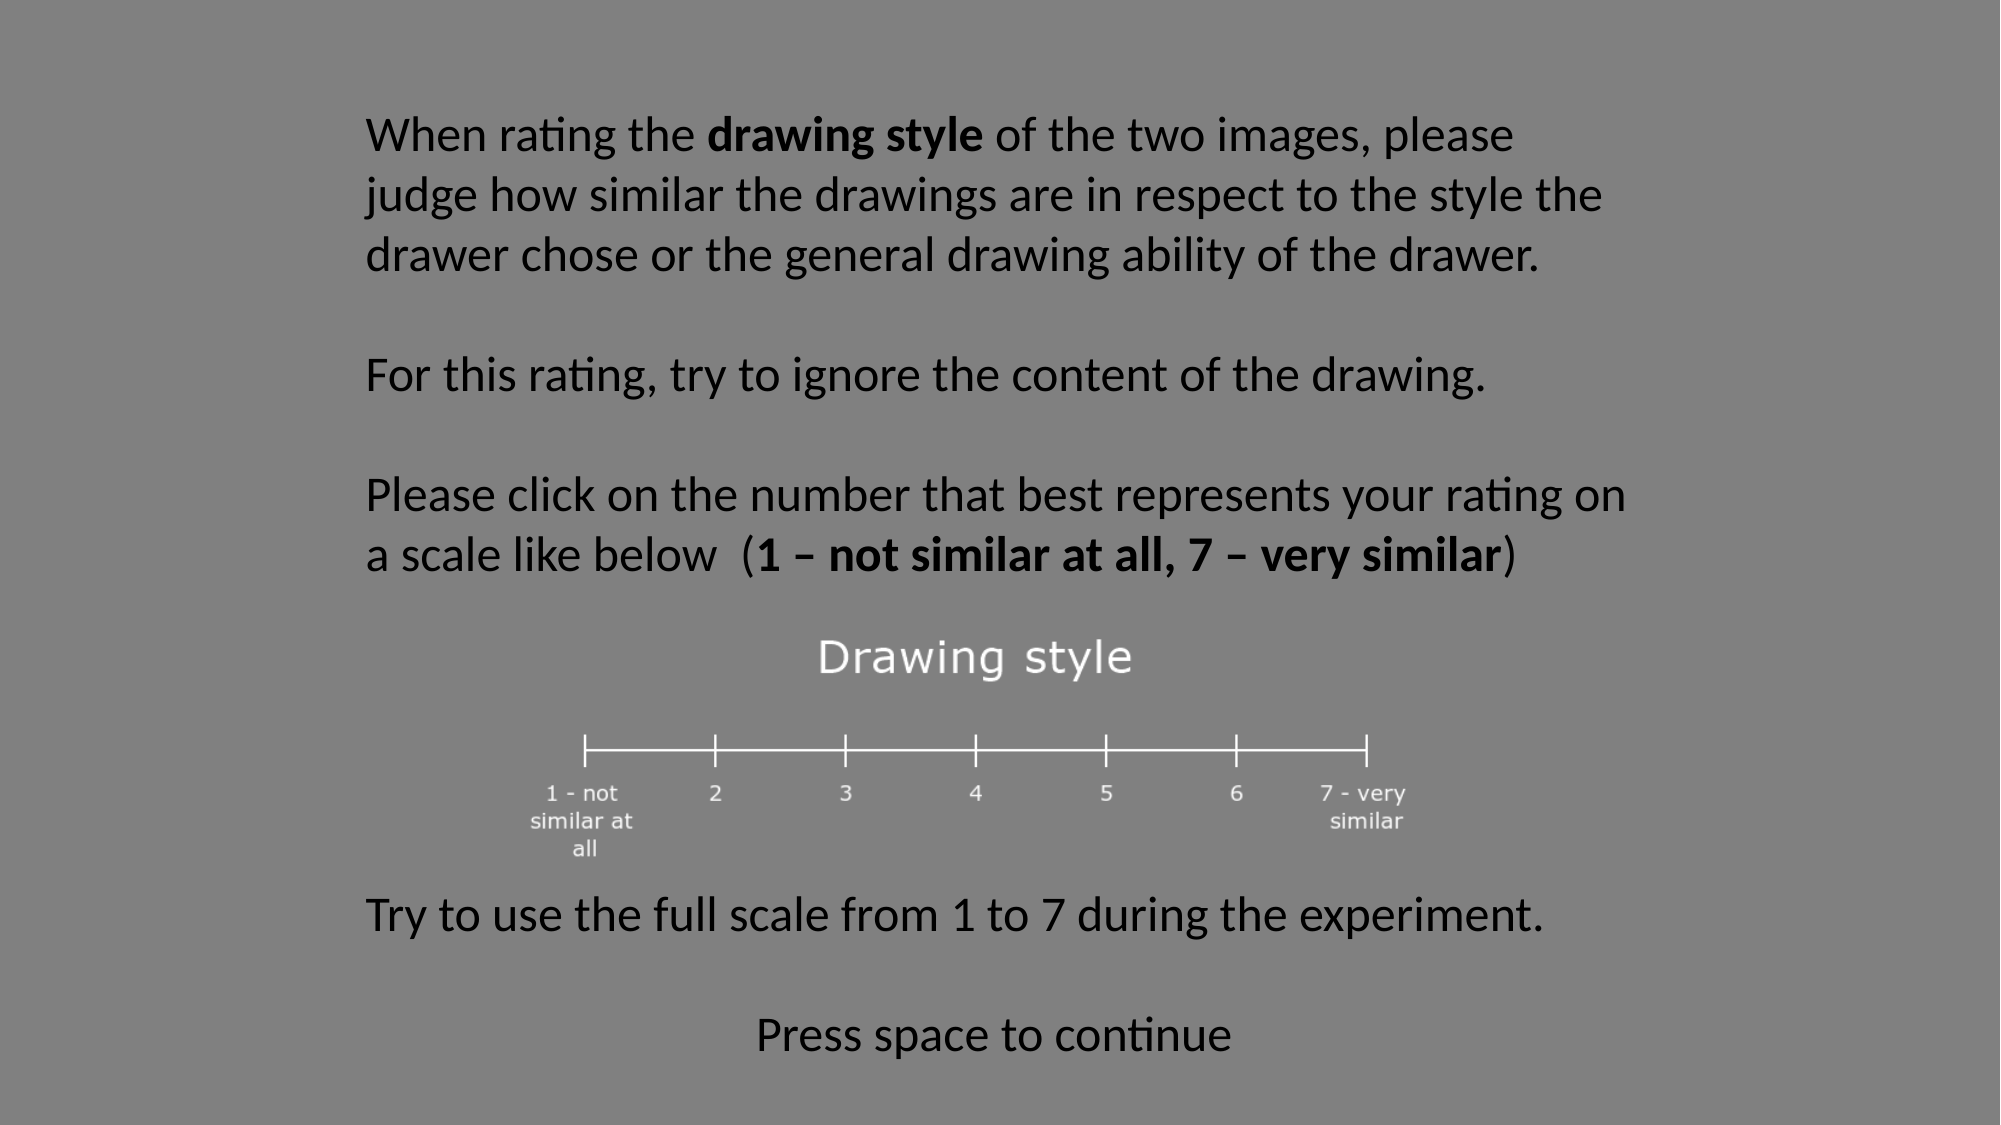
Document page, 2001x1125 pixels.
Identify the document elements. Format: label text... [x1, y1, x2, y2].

text_box When rating the drawing style of the two images, please judge how similar the drawings are in respect to the style the drawer chose or the general drawing ability of the drawer. For this rating, try to ignore the content of the drawing. Please click on the number that best represents your rating on a scale like below (1 – not similar at all, 7 – very similar) Try to use the full scale from 1 to 7 during the experiment. Press space to continue [350, 94, 1649, 1125]
picture [368, 607, 1632, 868]
